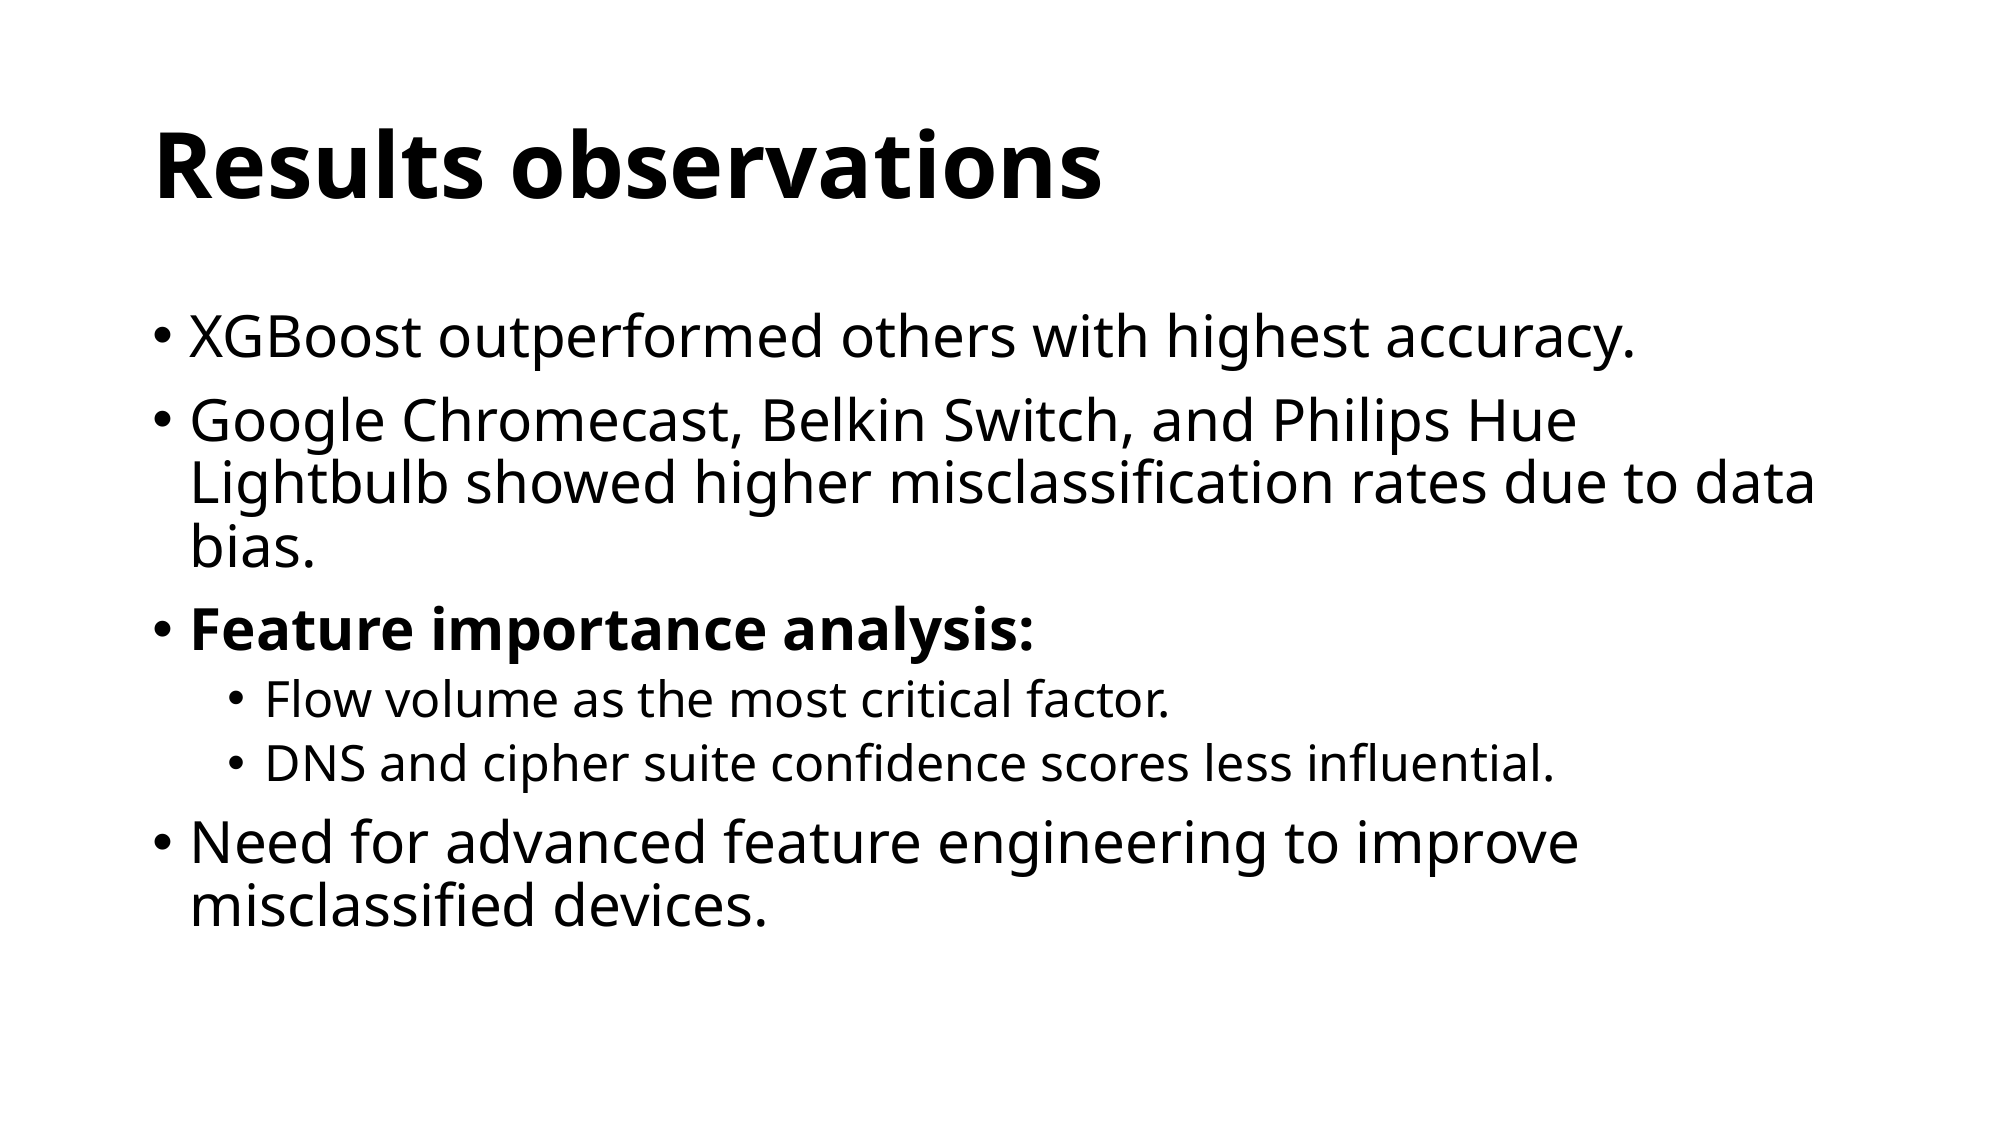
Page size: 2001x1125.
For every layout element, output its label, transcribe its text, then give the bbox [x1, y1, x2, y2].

title Results observations [137, 59, 1863, 278]
list XGBoost outperformed others with highest accuracy. Google Chromecast, Belkin Switch, and Philips Hue Lightbulb showed higher misclassification rates due to data bias. Feature importance analysis: Flow volume as the most critical factor. DNS and cipher suite confidence scores less influential. Need for advanced feature engineering to improve misclassified devices. [137, 299, 1863, 1014]
